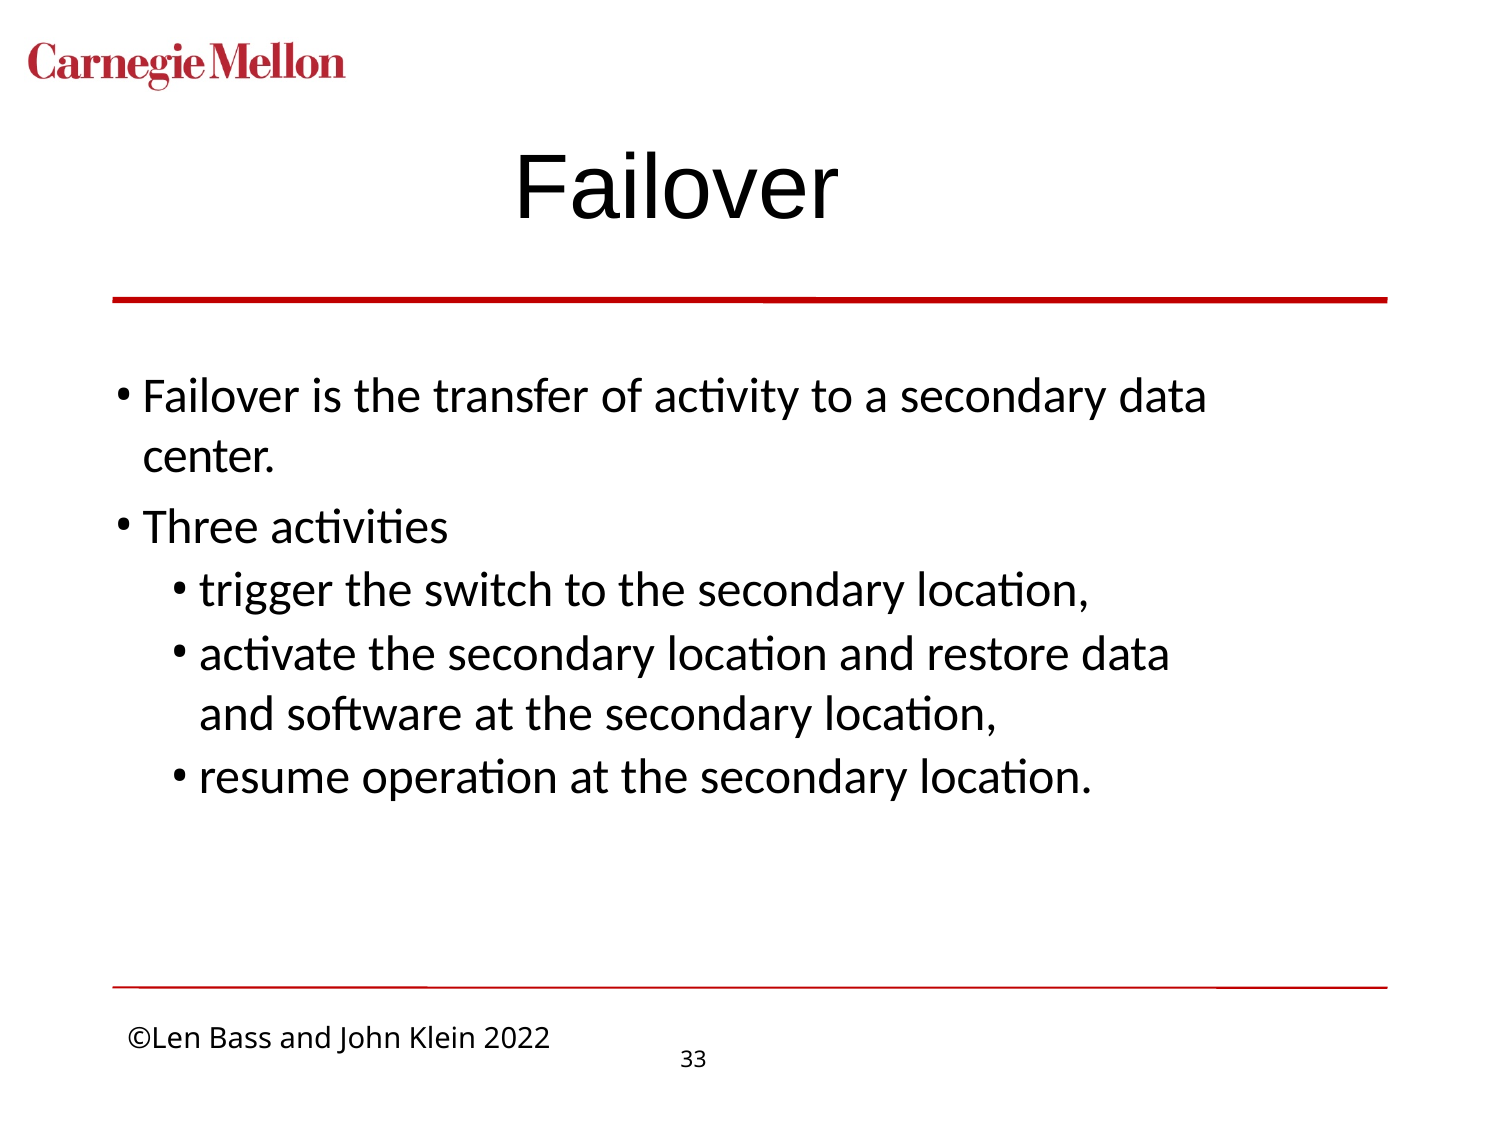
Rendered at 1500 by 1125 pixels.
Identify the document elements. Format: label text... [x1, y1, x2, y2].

picture [24, 37, 349, 92]
title Failover [428, 86, 924, 277]
text_box Failover is the transfer of activity to a secondary data center. Three activities trigger the switch to the secondary location, activate the secondary location and restore data and software at the secondary location, resume operation at the secondary location. [112, 350, 1240, 804]
